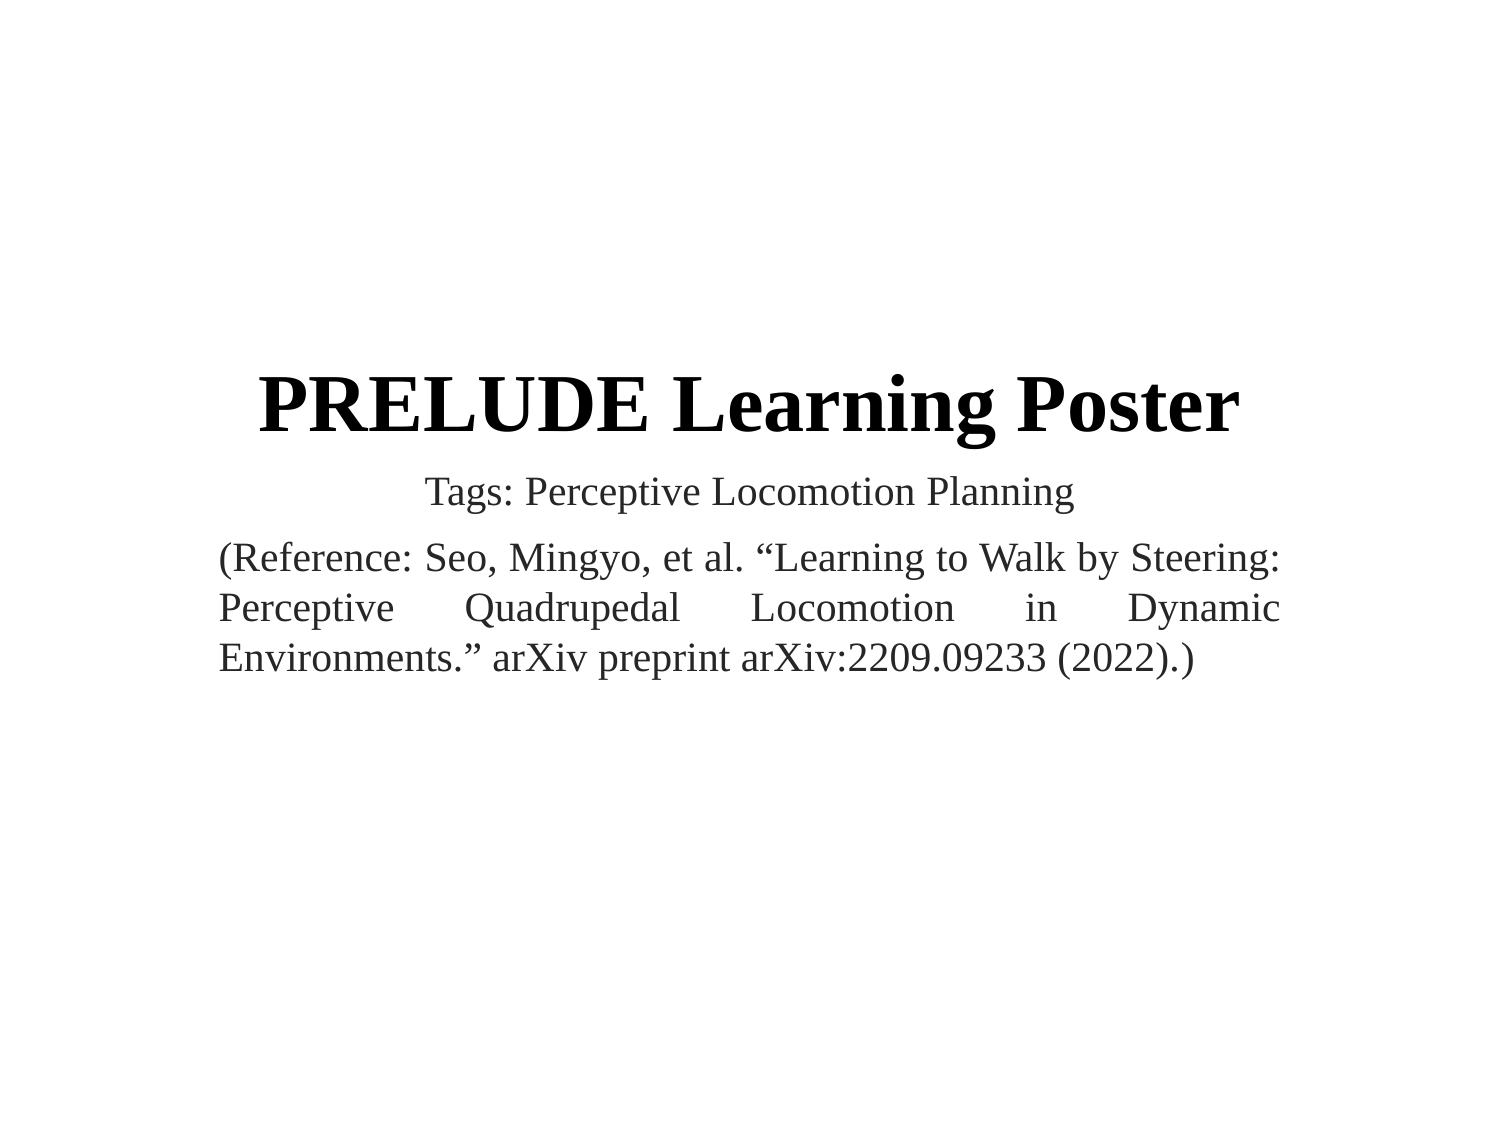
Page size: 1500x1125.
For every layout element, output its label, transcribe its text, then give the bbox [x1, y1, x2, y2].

text_box PRELUDE Learning Poster [0, 341, 1500, 455]
text_box (Reference: Seo, Mingyo, et al. “Learning to Walk by Steering: Perceptive Quadrupedal Locomotion in Dynamic Environments.” arXiv preprint arXiv:2209.09233 (2022).) [203, 521, 1297, 687]
text_box Tags: Perceptive Locomotion Planning [203, 456, 1297, 521]
